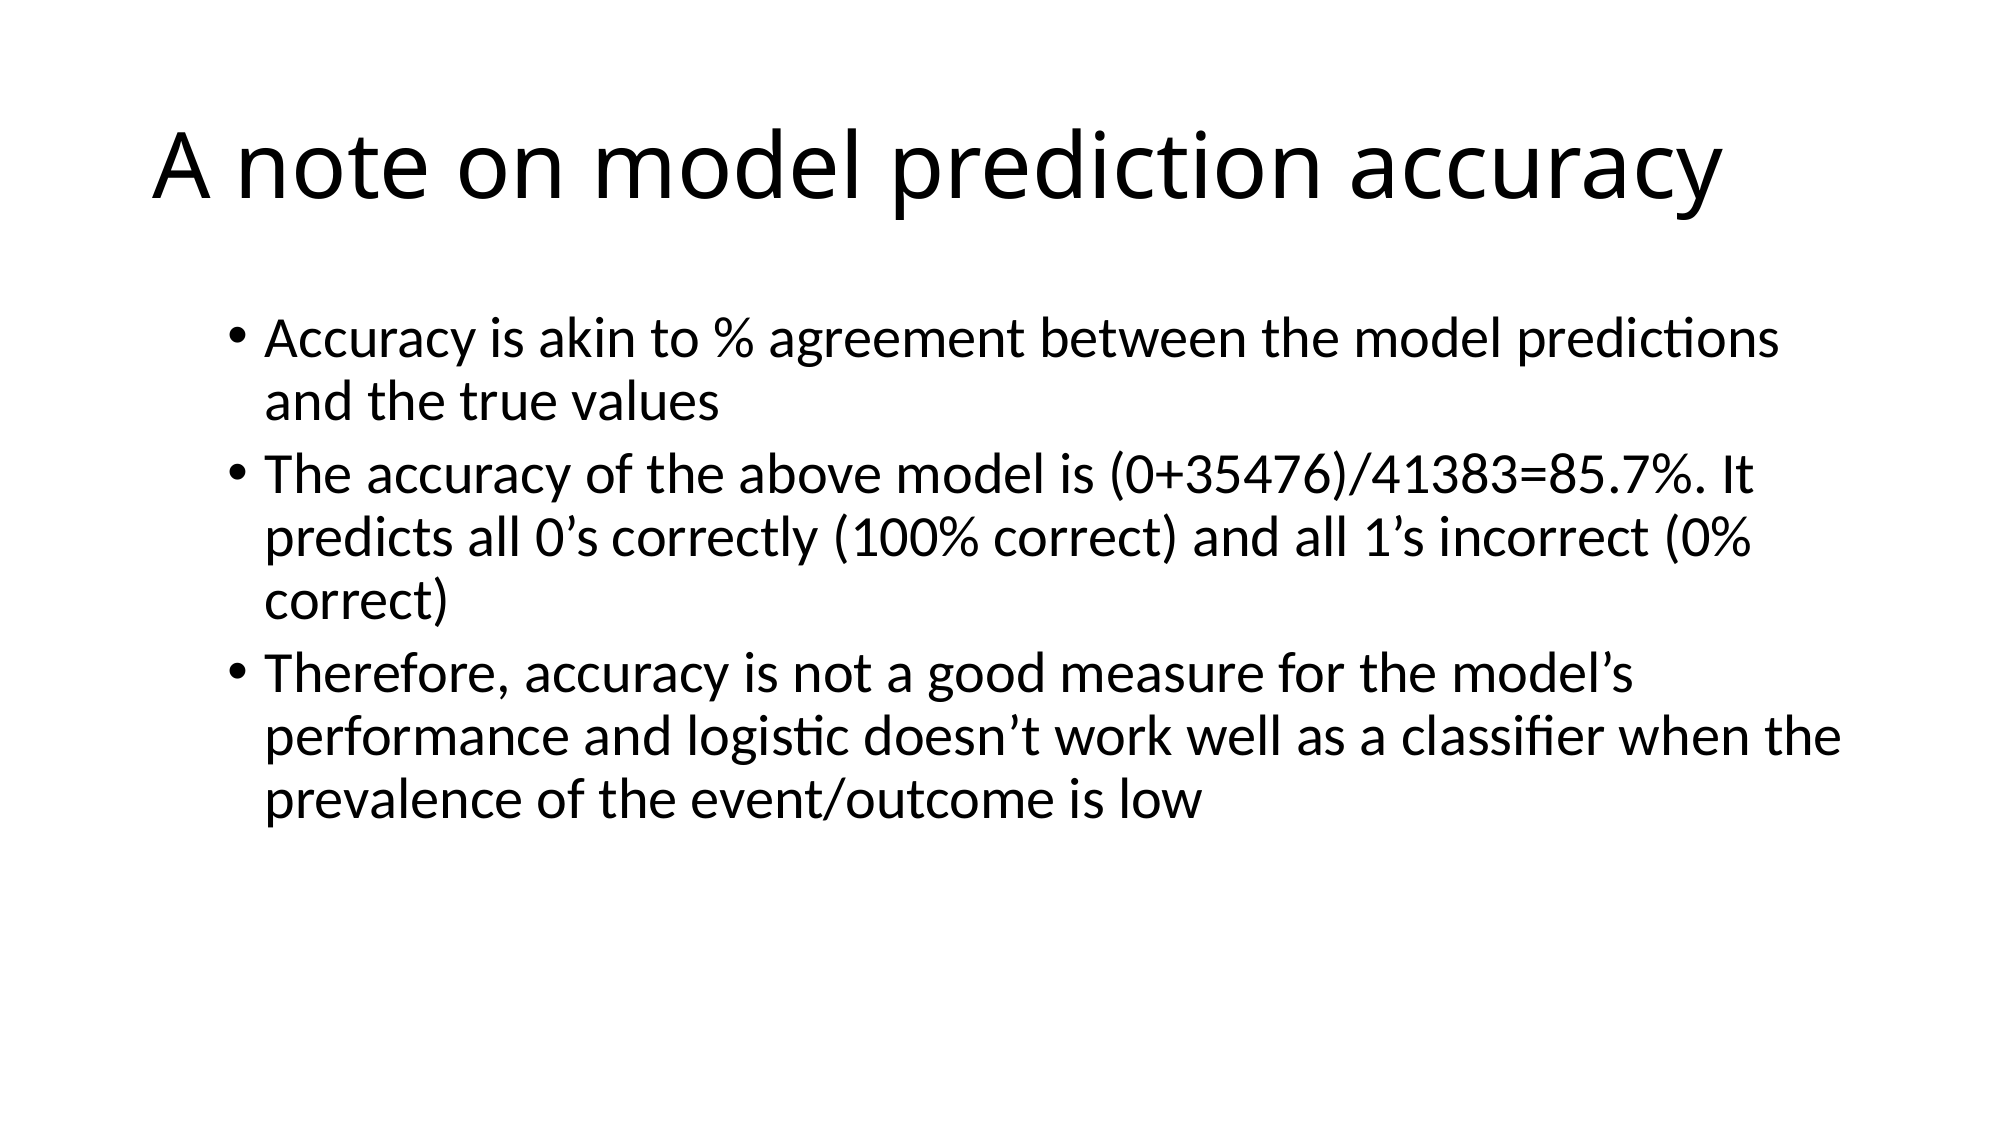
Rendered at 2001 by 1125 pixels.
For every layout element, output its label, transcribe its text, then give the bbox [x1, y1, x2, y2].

list Accuracy is akin to % agreement between the model predictions and the true values The accuracy of the above model is (0+35476)/41383=85.7%. It predicts all 0’s correctly (100% correct) and all 1’s incorrect (0% correct) Therefore, accuracy is not a good measure for the model’s performance and logistic doesn’t work well as a classifier when the prevalence of the event/outcome is low [137, 299, 1863, 1014]
title A note on model prediction accuracy [137, 59, 1863, 278]
